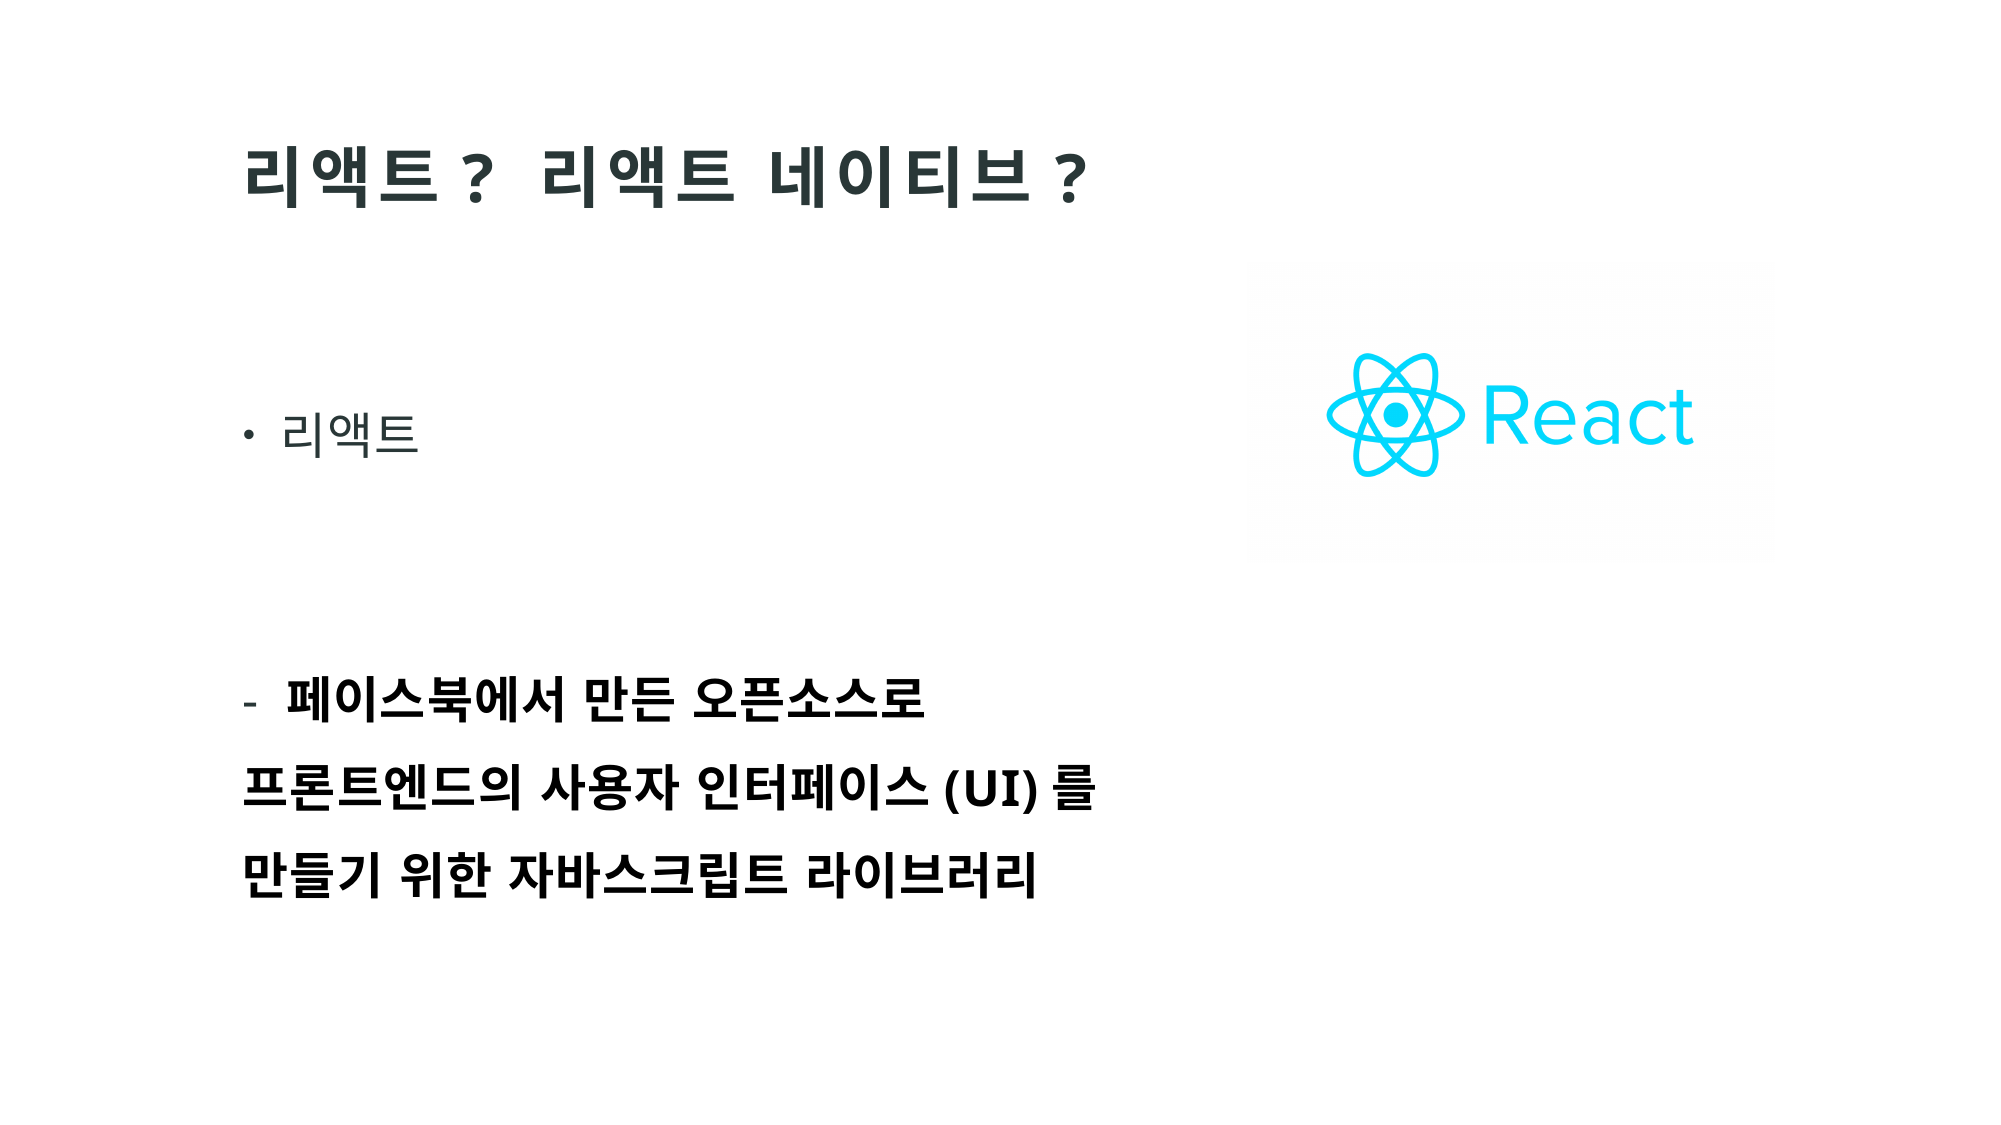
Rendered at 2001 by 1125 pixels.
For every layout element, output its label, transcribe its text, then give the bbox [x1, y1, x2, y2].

picture [1246, 262, 1775, 563]
list 리액트 - 페이스북에서 만든 오픈소스로 프론트엔드의 사용자 인터페이스(UI)를 만들기 위한 자바스크립트 라이브러리 [225, 379, 1782, 903]
title 리액트? 리액트 네이티브? [225, 112, 1782, 231]
